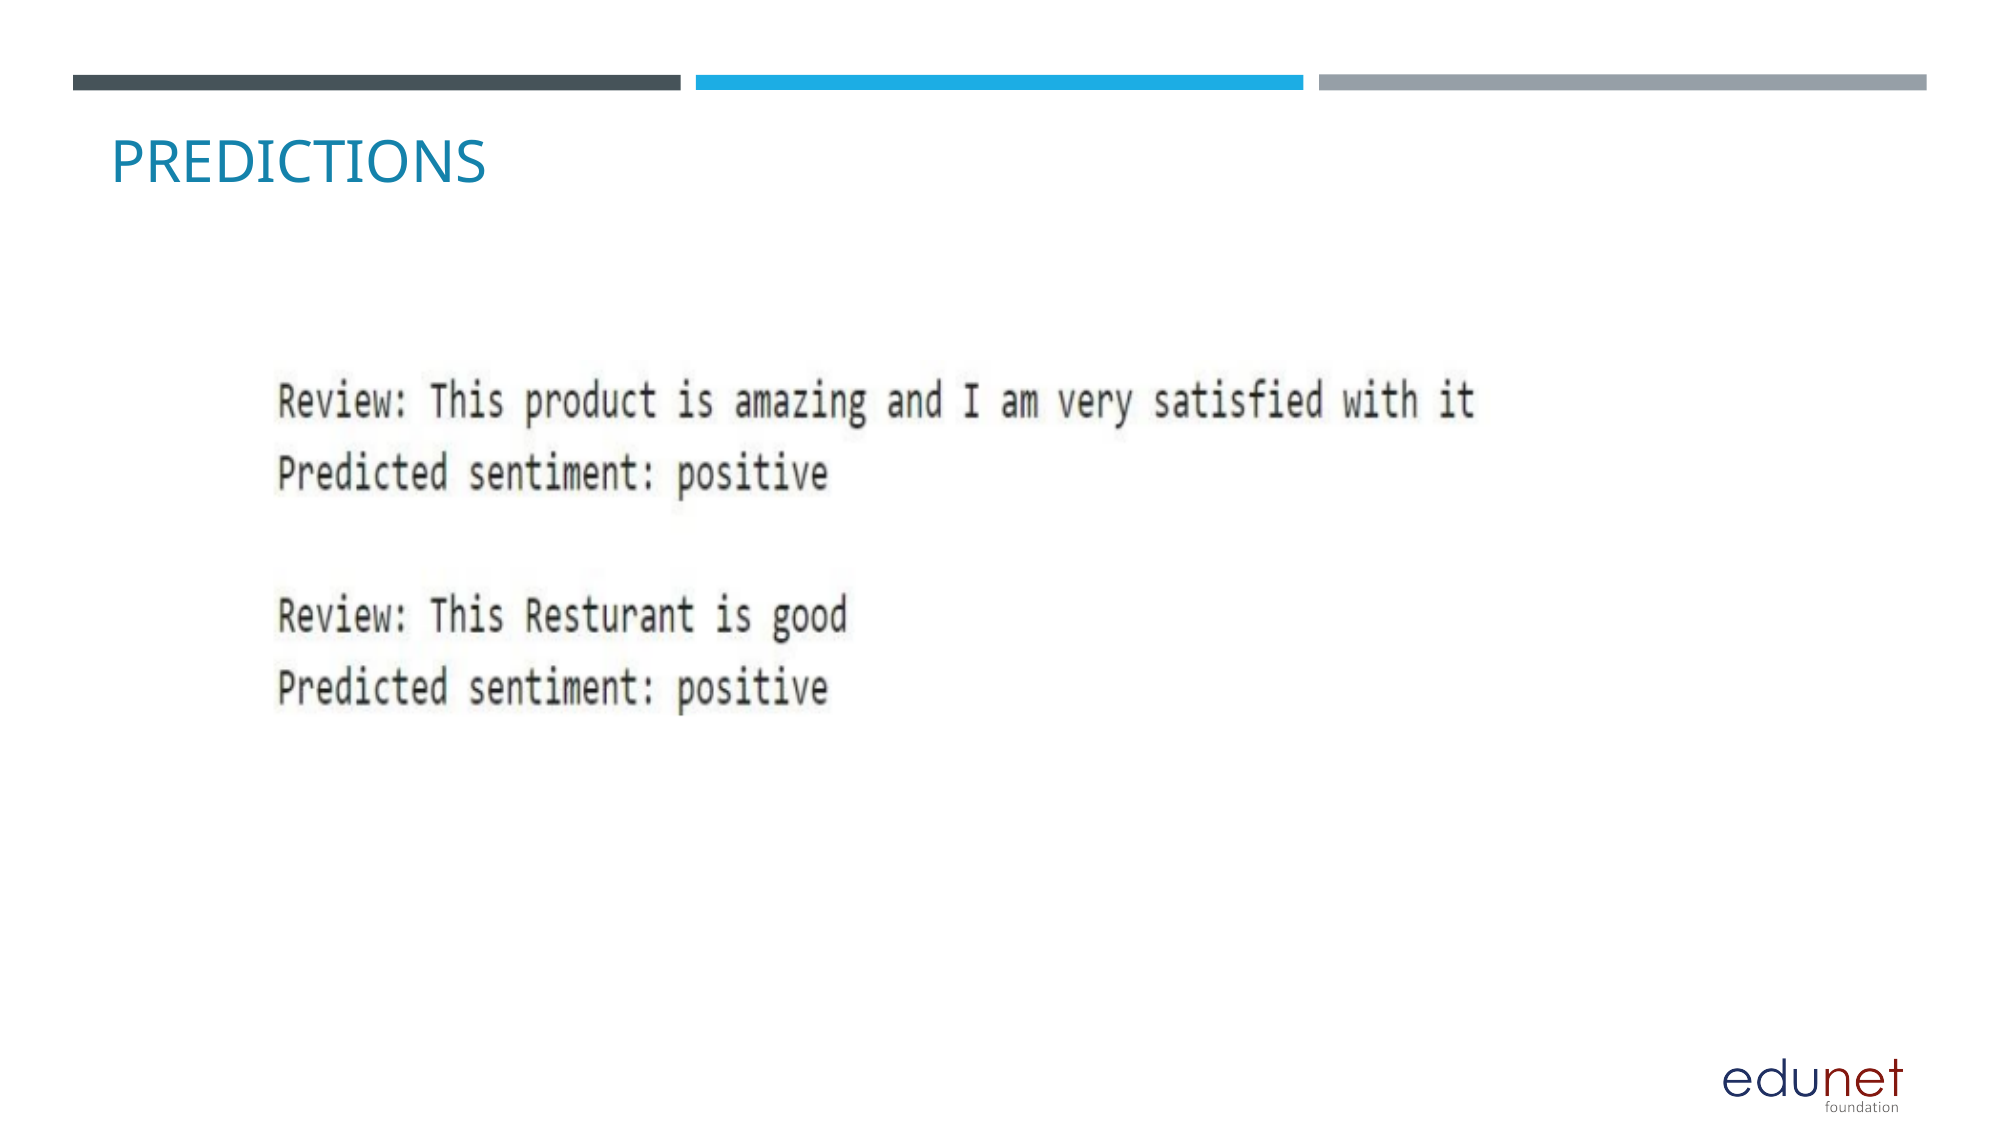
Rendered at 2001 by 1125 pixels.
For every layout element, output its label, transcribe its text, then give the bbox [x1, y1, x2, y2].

title PREDICTIONS [95, 115, 1905, 203]
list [273, 360, 1505, 740]
picture [1719, 1056, 1905, 1116]
